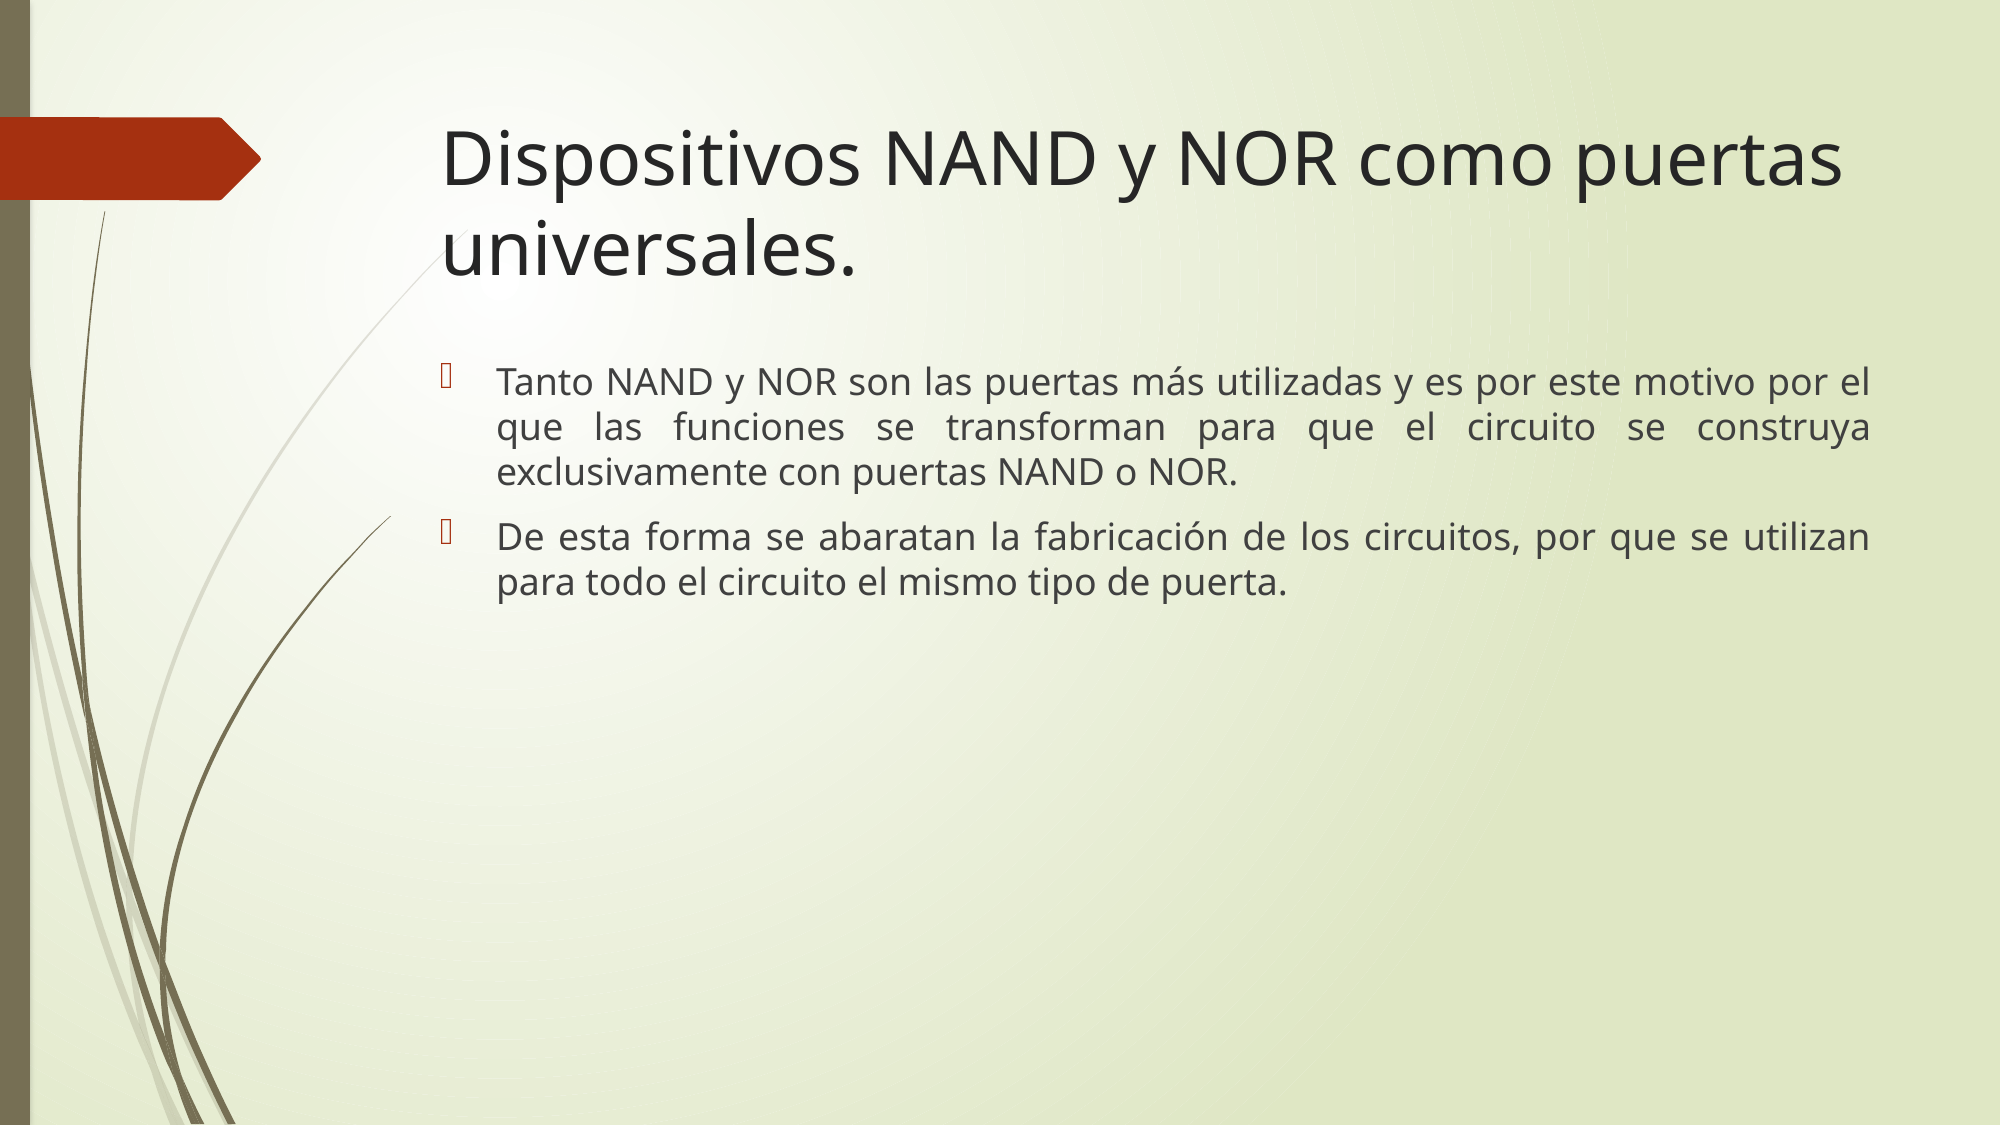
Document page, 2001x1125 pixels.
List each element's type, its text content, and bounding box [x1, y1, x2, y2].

list Tanto NAND y NOR son las puertas más utilizadas y es por este motivo por el que las funciones se transforman para que el circuito se construya exclusivamente con puertas NAND o NOR. De esta forma se abaratan la fabricación de los circuitos, por que se utilizan para todo el circuito el mismo tipo de puerta. [424, 350, 1888, 970]
title Dispositivos NAND y NOR como puertas universales. [425, 102, 1888, 313]
